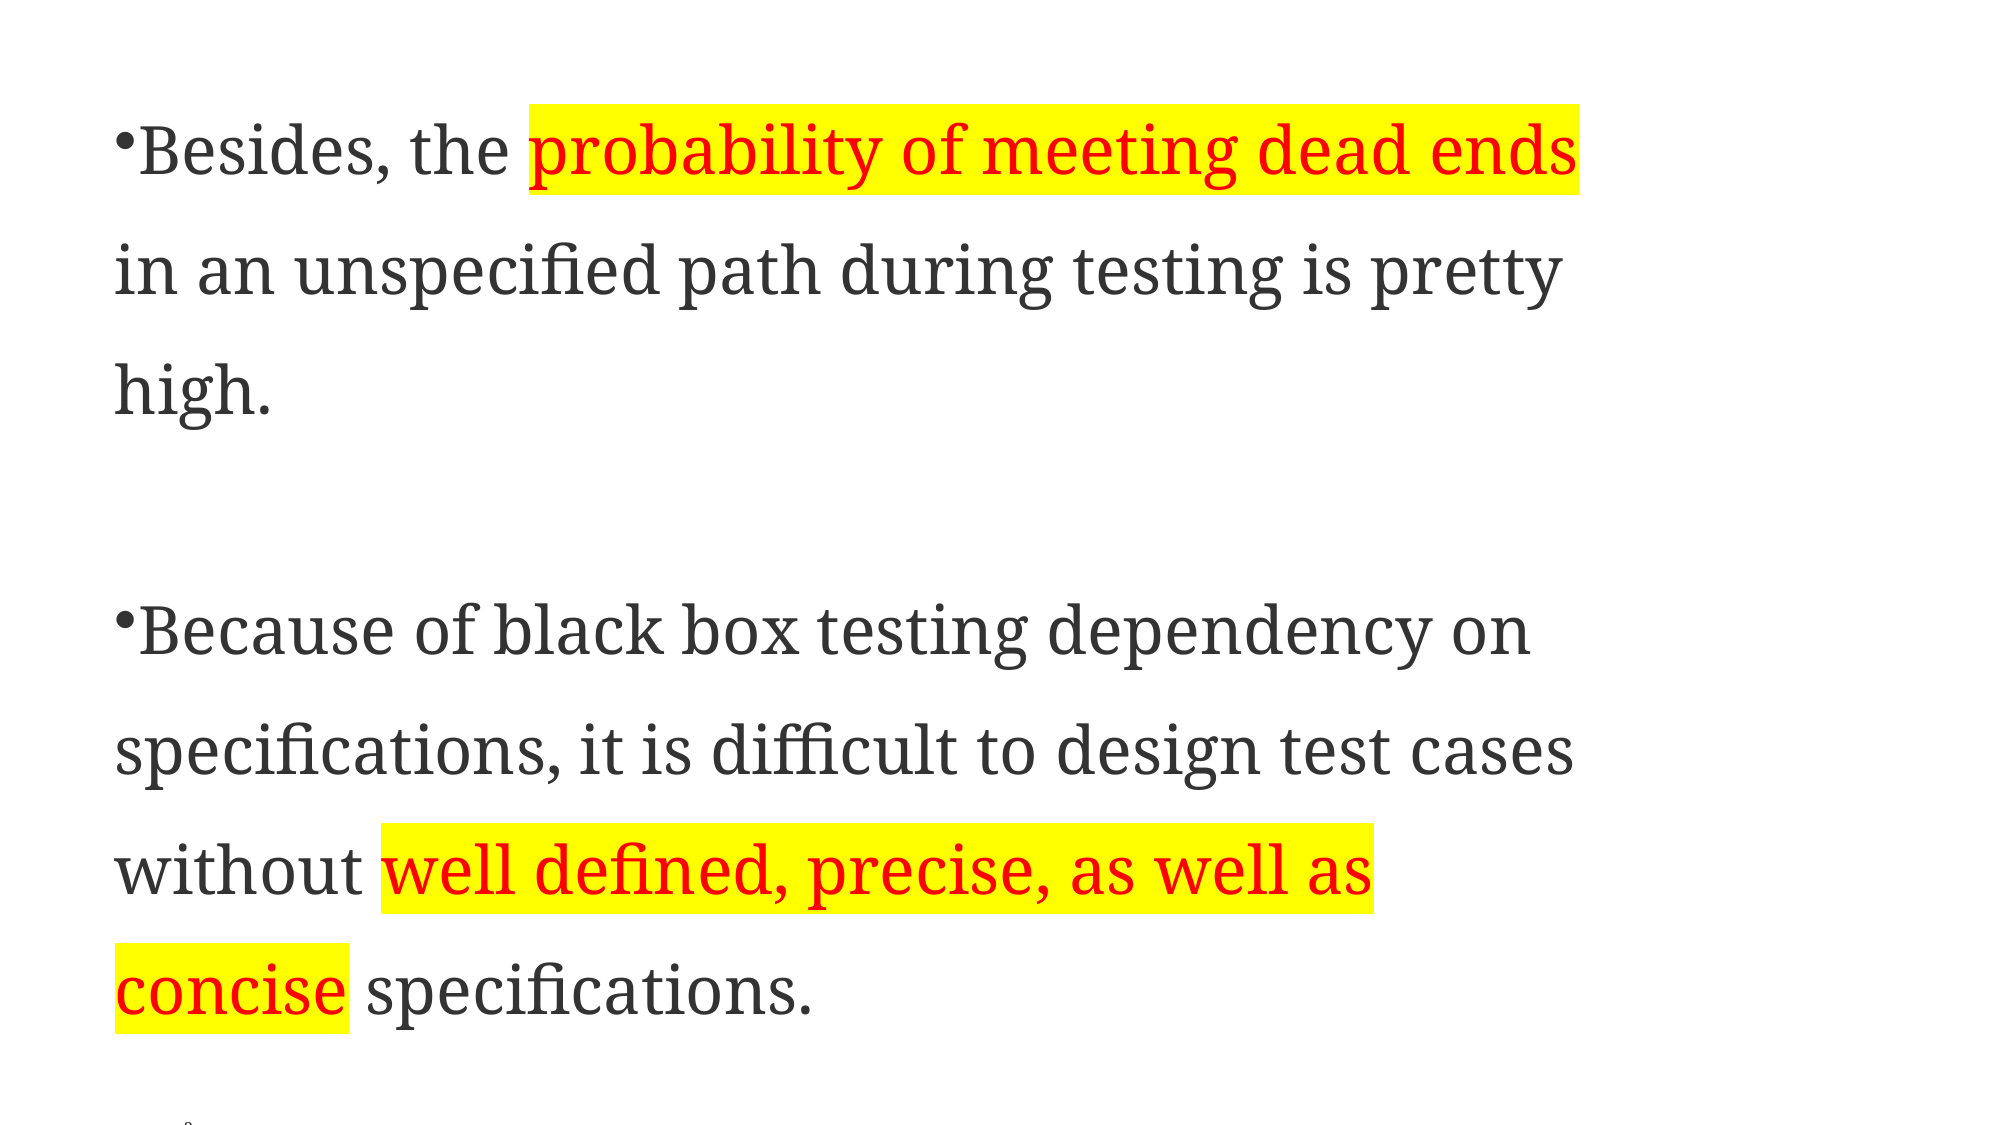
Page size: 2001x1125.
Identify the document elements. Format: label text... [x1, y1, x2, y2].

text_box Besides, the probability of meeting dead ends in an unspecified path during testing is pretty high. Because of black box testing dependency on specifications, it is difficult to design test cases without well defined, precise, as well as concise specifications. 2 [99, 60, 1596, 1125]
